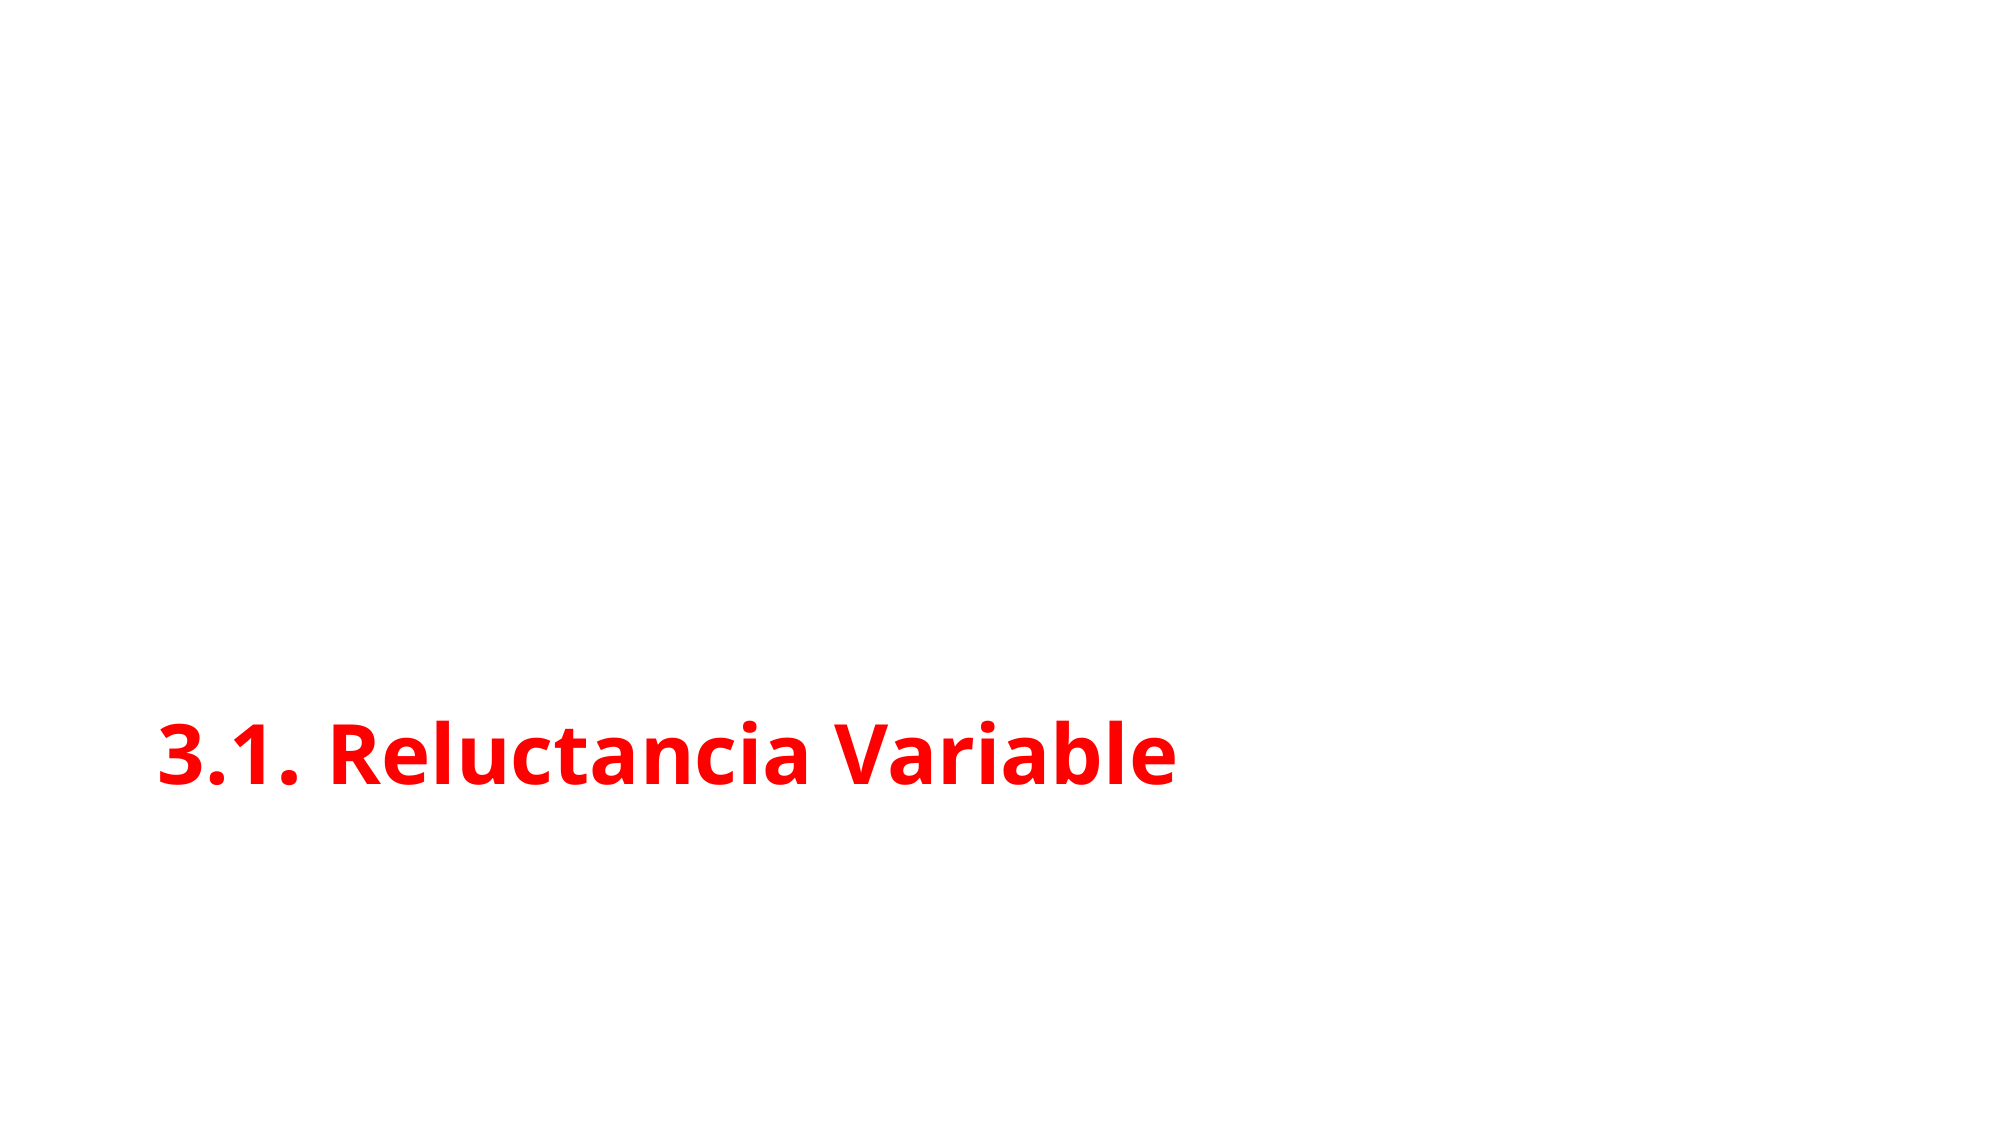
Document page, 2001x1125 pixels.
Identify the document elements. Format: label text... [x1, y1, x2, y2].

title 3.1. Reluctancia Variable [142, 614, 1910, 896]
